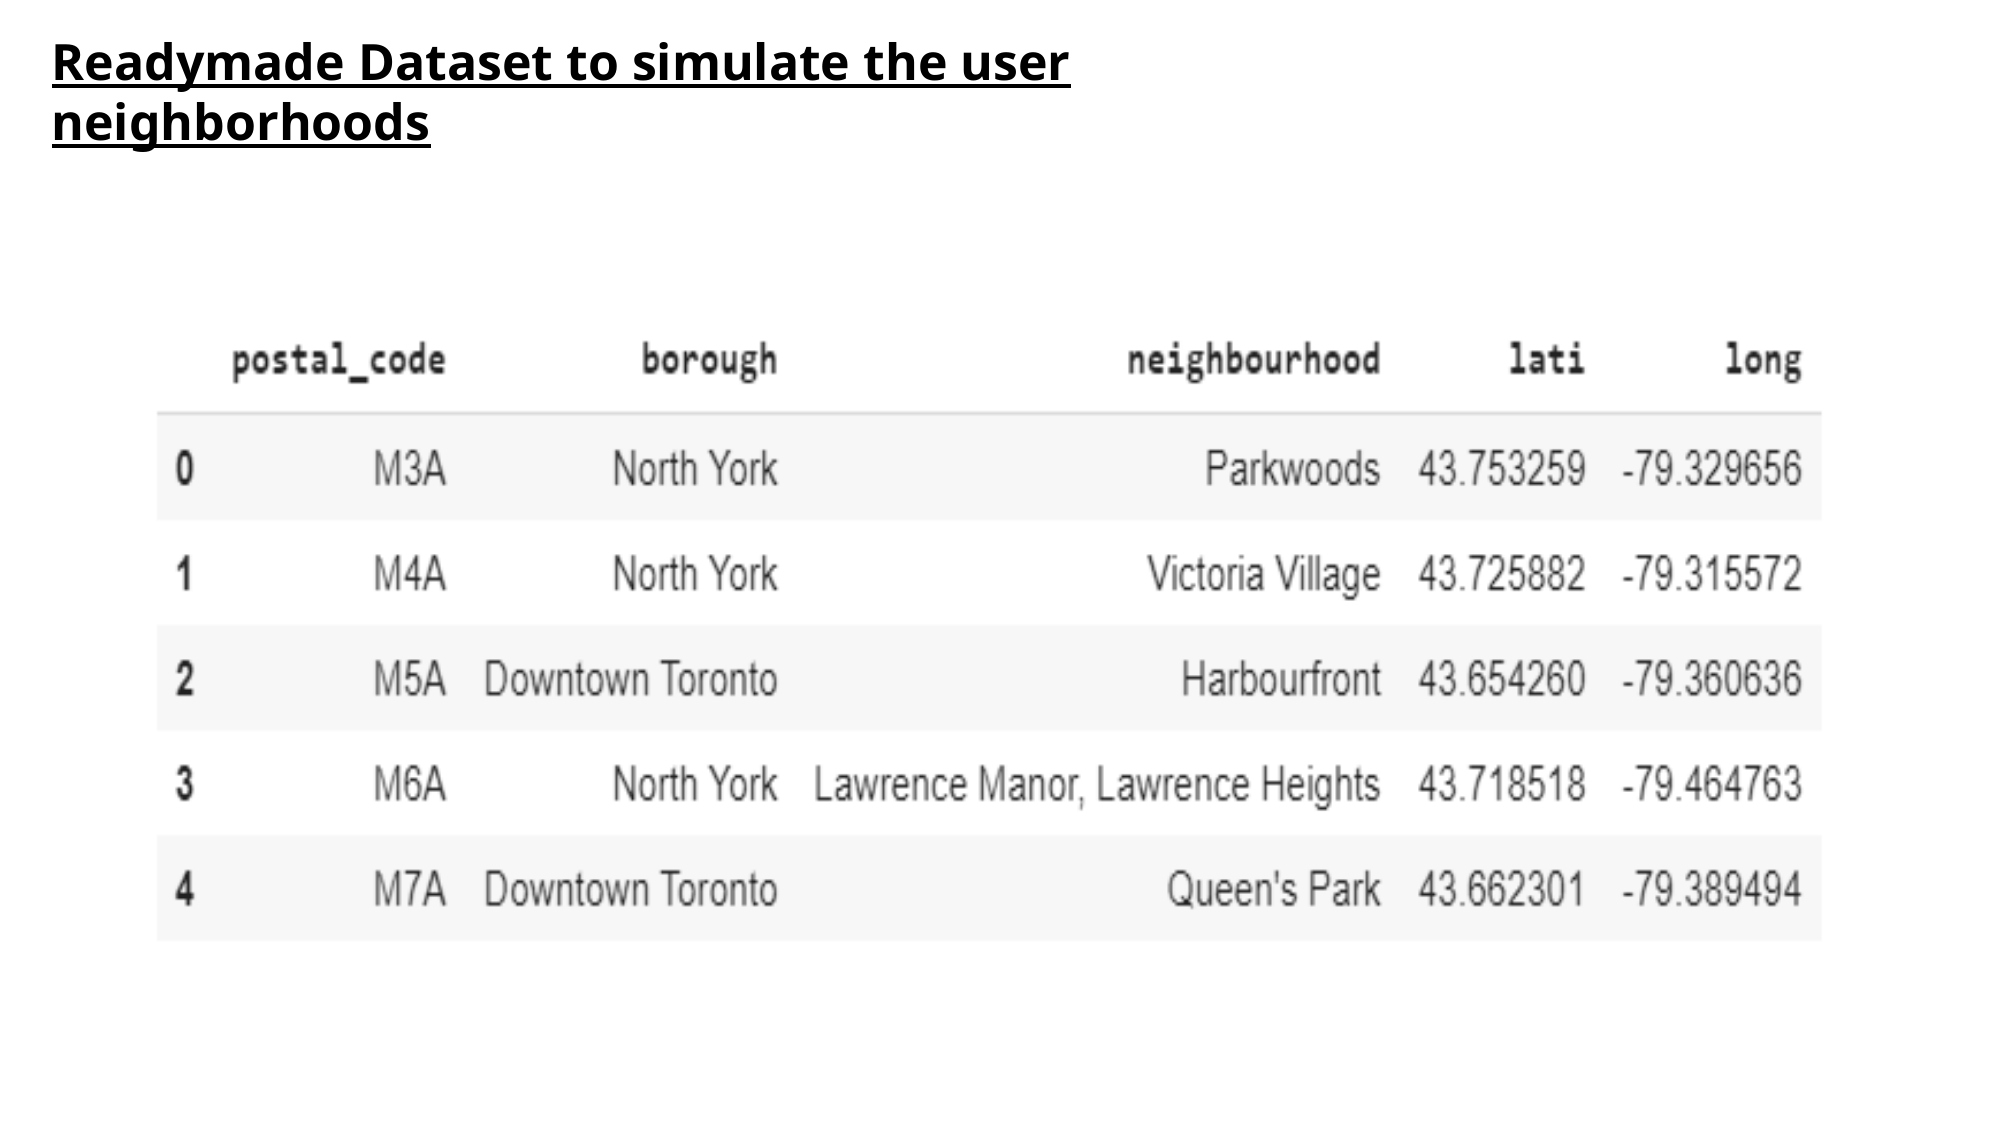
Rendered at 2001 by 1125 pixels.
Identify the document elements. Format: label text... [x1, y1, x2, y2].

picture [144, 330, 1836, 964]
text_box Readymade Dataset to simulate the user neighborhoods [37, 23, 1378, 158]
